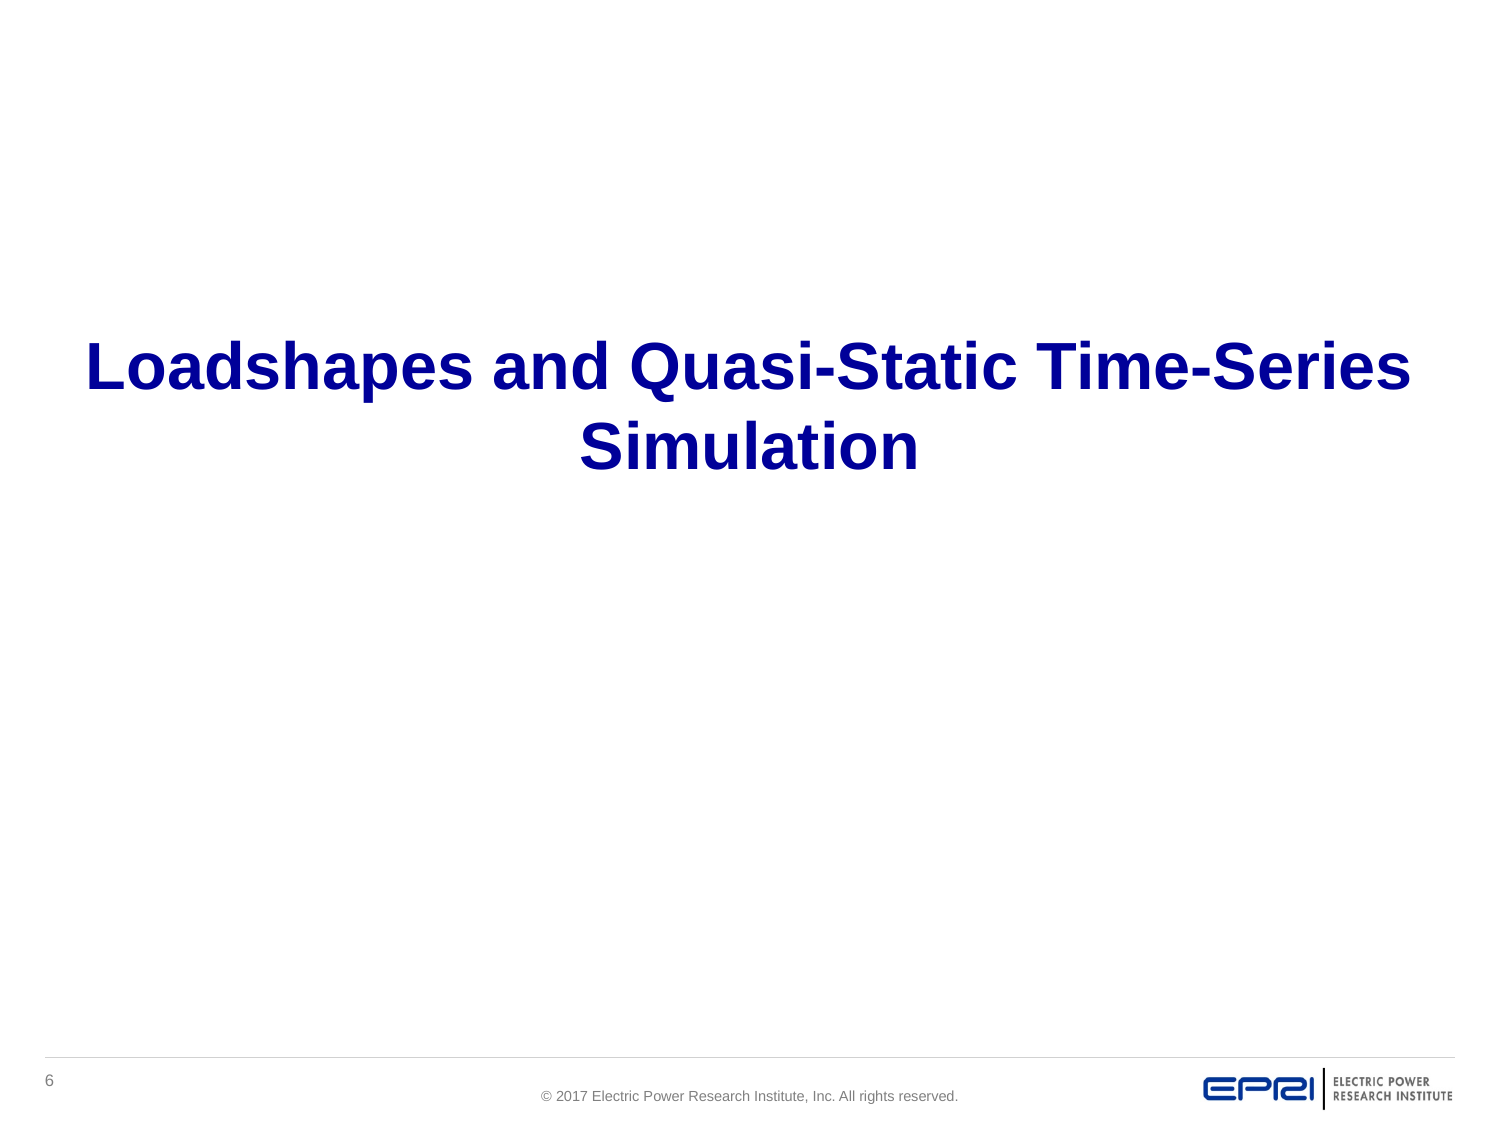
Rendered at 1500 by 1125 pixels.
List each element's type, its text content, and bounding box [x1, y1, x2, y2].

title Loadshapes and Quasi-Static Time-Series Simulation [59, 314, 1441, 541]
picture [1200, 1064, 1455, 1113]
